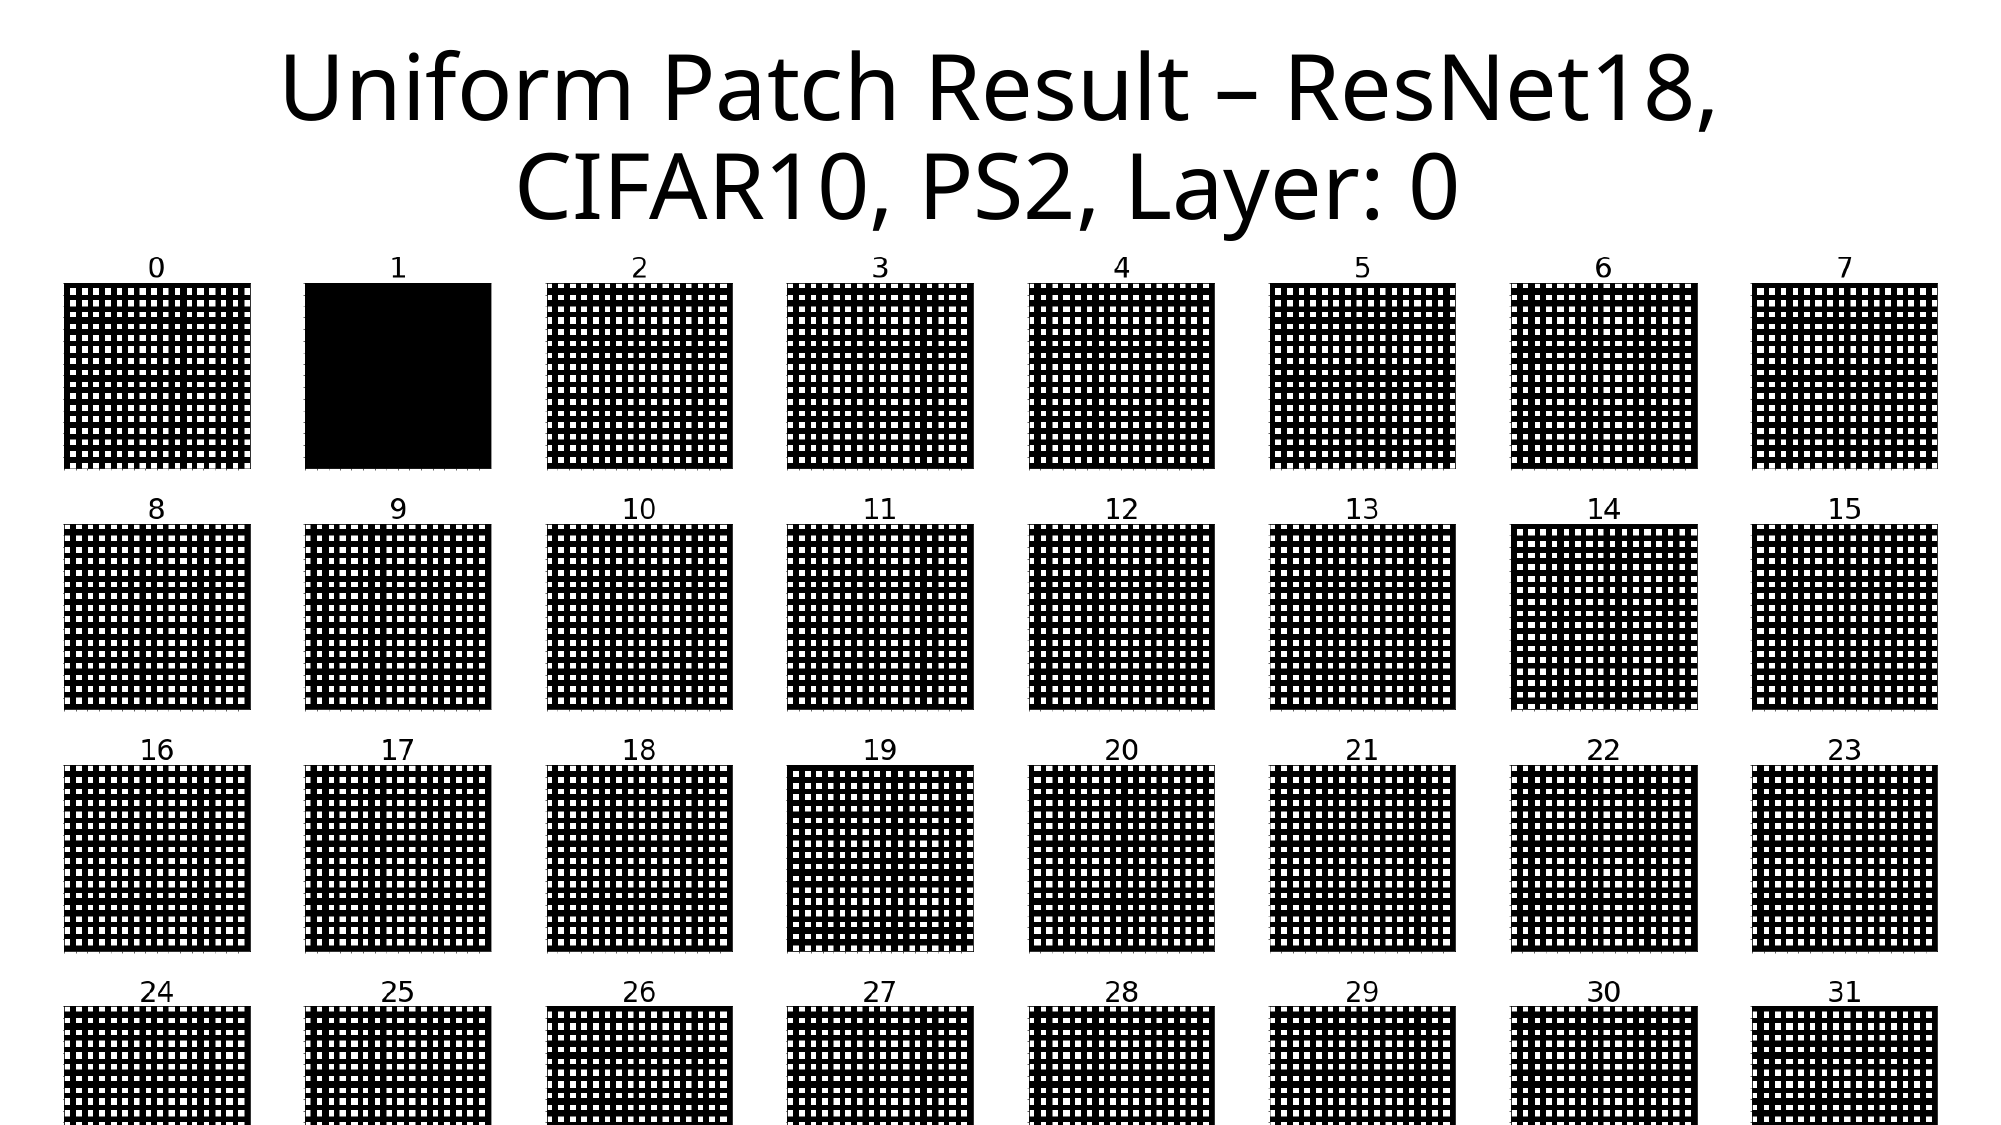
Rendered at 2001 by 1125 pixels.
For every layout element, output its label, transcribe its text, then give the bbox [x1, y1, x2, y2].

title Uniform Patch Result – ResNet18, CIFAR10, PS2, Layer: 0 [137, 31, 1863, 249]
picture [54, 249, 1946, 1125]
